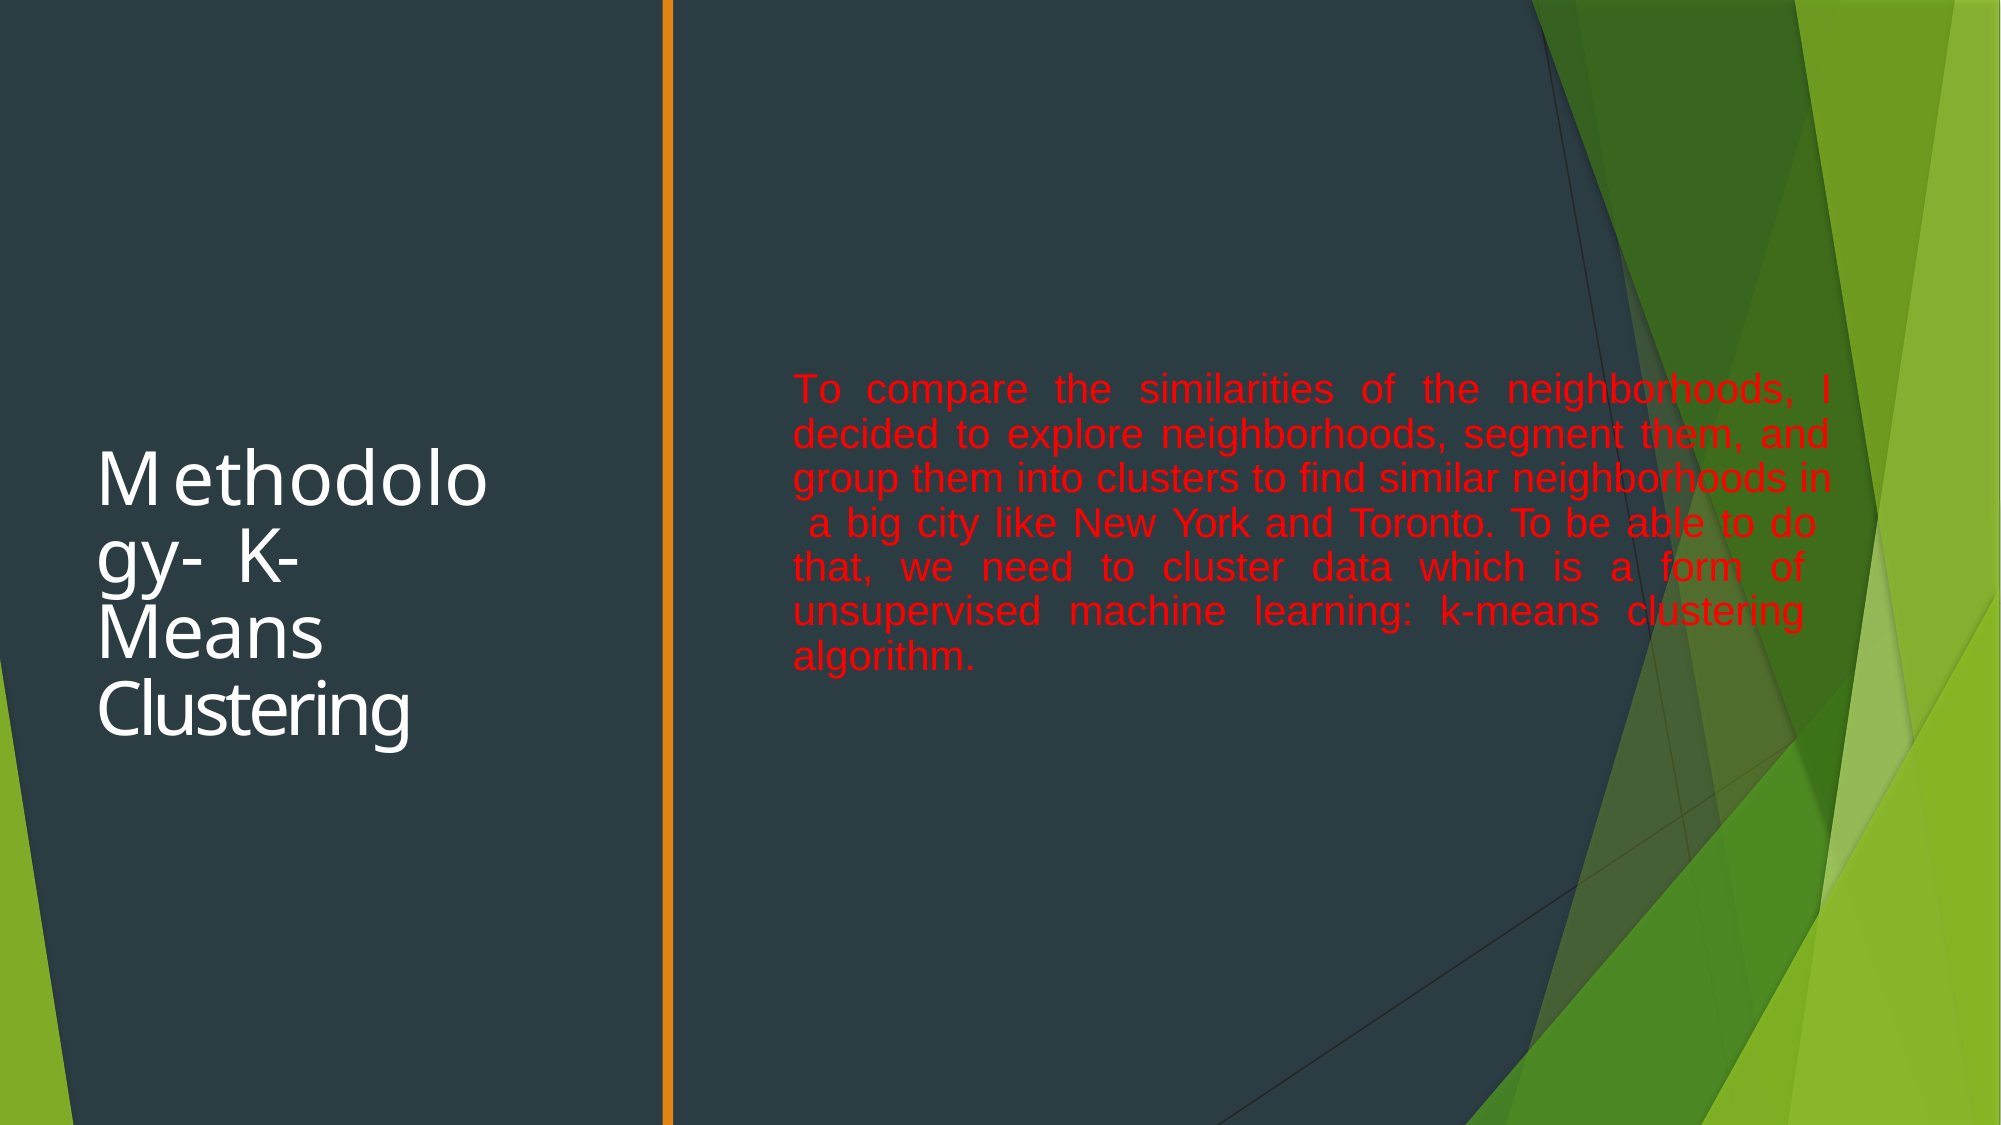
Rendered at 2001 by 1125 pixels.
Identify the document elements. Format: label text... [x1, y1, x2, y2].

text_box Methodology- K- Means Clustering [93, 428, 515, 750]
text_box decided to explore neighborhoods, segment them, and [790, 404, 1833, 449]
text_box group them into clusters to find similar neighborhoods in a big city like New York and Toronto. To be able to do that, we need to cluster data which is a form of unsupervised machine learning: k-means clustering algorithm. [790, 449, 1833, 680]
text_box To compare the similarities of the neighborhoods, I [790, 359, 1833, 404]
text_box [662, 0, 674, 1125]
